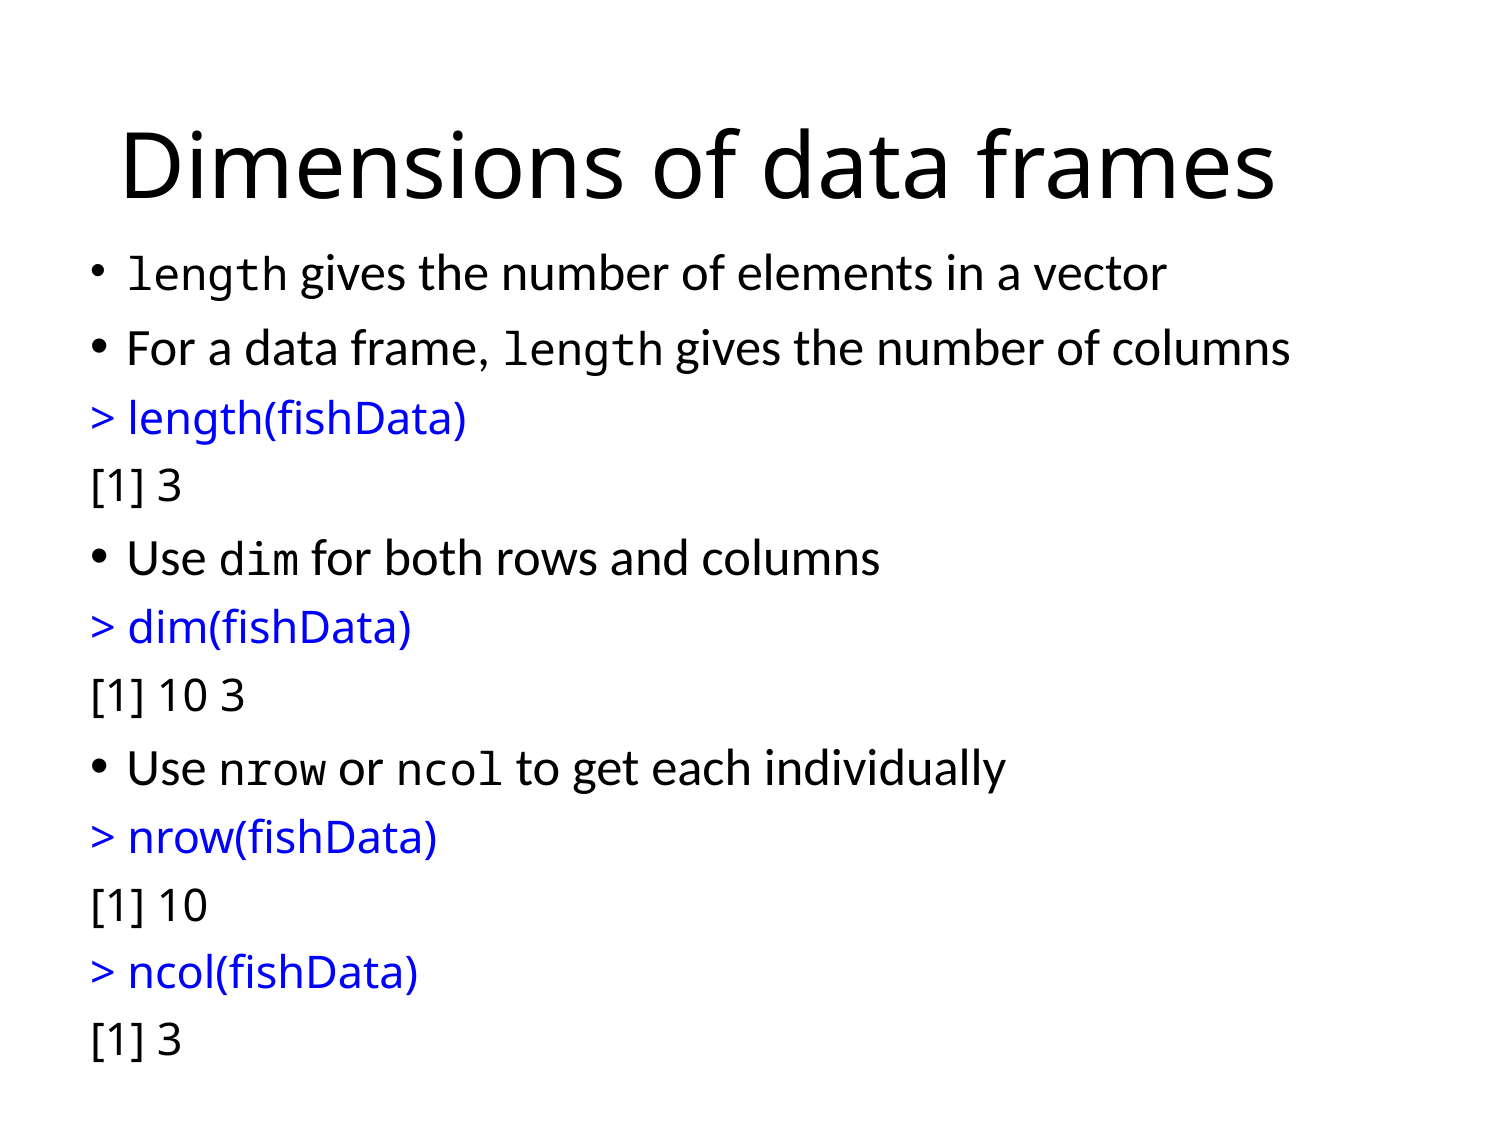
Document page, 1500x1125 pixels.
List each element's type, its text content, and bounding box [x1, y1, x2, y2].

list length gives the number of elements in a vector For a data frame, length gives the number of columns > length(fishData) [1] 3 Use dim for both rows and columns > dim(fishData) [1] 10 3 Use nrow or ncol to get each individually > nrow(fishData) [1] 10 > ncol(fishData) [1] 3 [75, 237, 1438, 1075]
title Dimensions of data frames [103, 59, 1397, 237]
